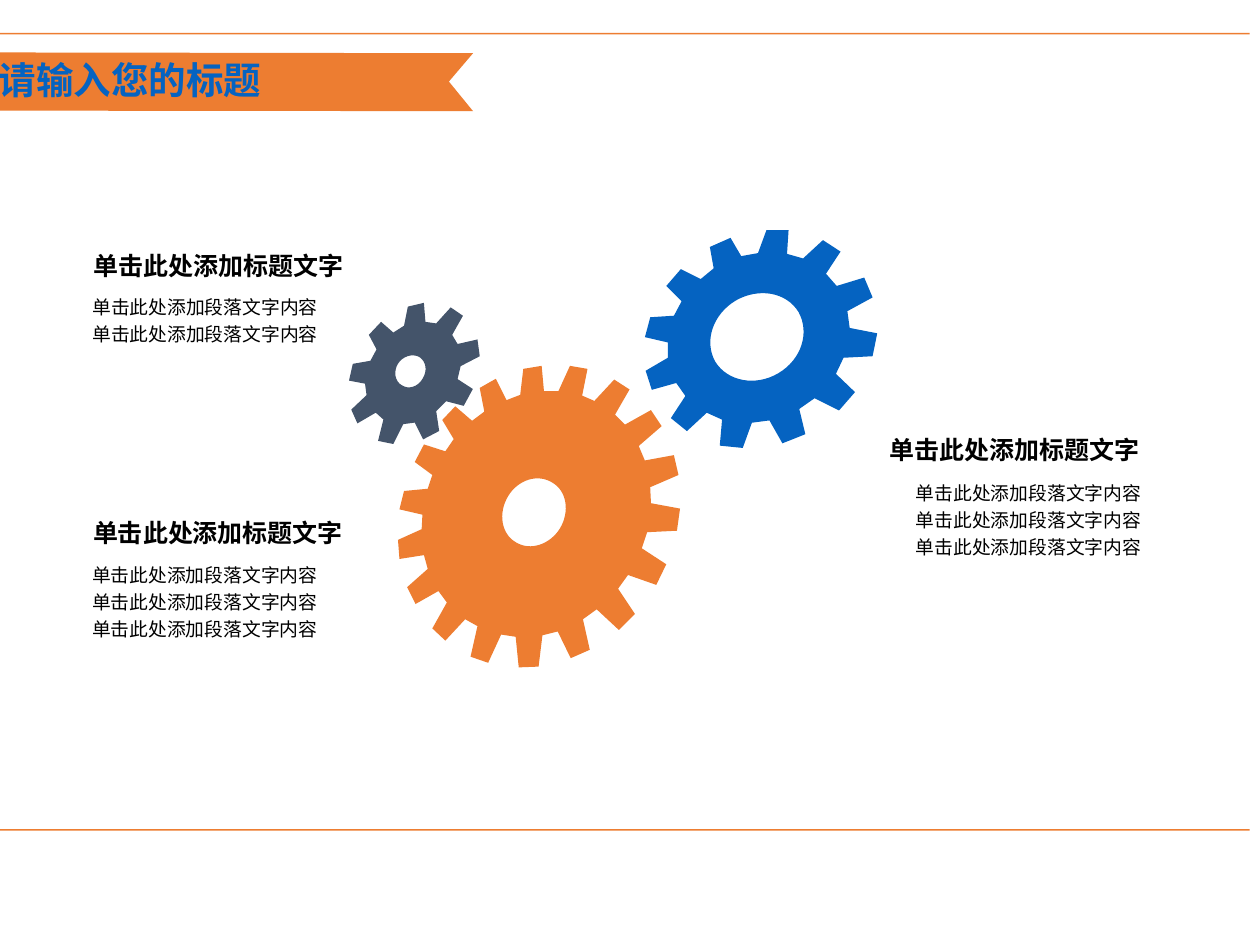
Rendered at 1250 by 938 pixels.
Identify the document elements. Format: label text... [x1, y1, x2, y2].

text_box [397, 365, 681, 668]
text_box 单击此处添加段落文字内容 单击此处添加段落文字内容 单击此处添加段落文字内容 [80, 552, 375, 646]
text_box 单击此处添加标题文字 [877, 428, 1152, 471]
text_box 单击此处添加段落文字内容 单击此处添加段落文字内容 单击此处添加段落文字内容 [858, 471, 1153, 564]
text_box [0, 53, 474, 112]
text_box [0, 33, 1250, 830]
text_box 单击此处添加标题文字 [81, 512, 356, 554]
text_box 单击此处添加标题文字 [81, 244, 356, 287]
text_box [130, 196, 1170, 666]
text_box 请输入您的标题 [0, 51, 391, 109]
text_box [349, 302, 480, 444]
text_box [644, 230, 878, 448]
text_box 单击此处添加段落文字内容 单击此处添加段落文字内容 [80, 285, 375, 351]
